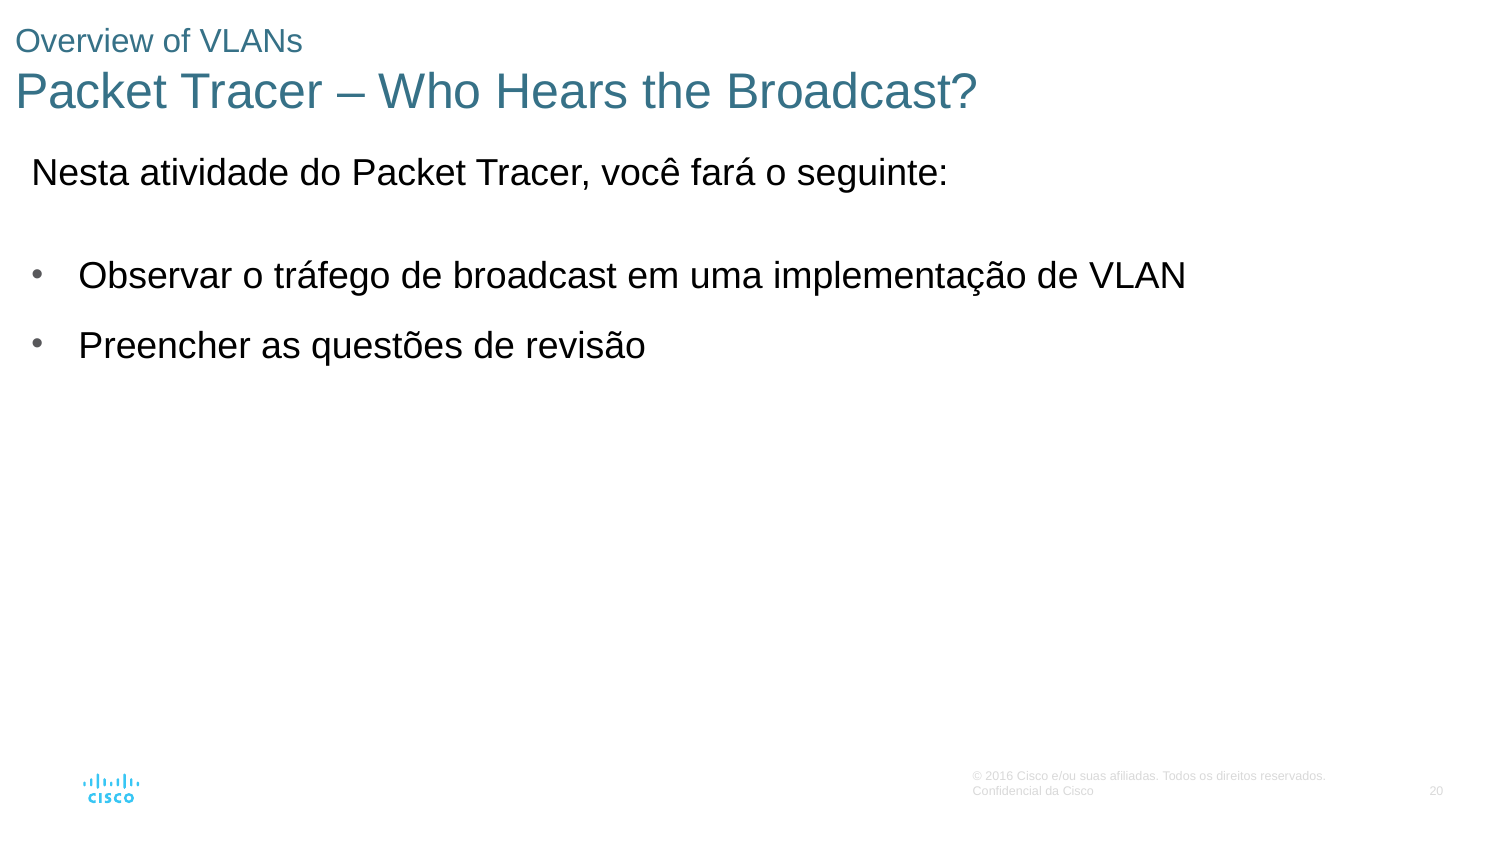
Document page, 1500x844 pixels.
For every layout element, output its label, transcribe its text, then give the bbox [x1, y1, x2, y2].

title Overview of VLANs Packet Tracer – Who Hears the Broadcast? [0, 6, 1500, 131]
list Nesta atividade do Packet Tracer, você fará o seguinte: Observar o tráfego de broadcast em uma implementação de VLAN Preencher as questões de revisão [16, 140, 1469, 533]
